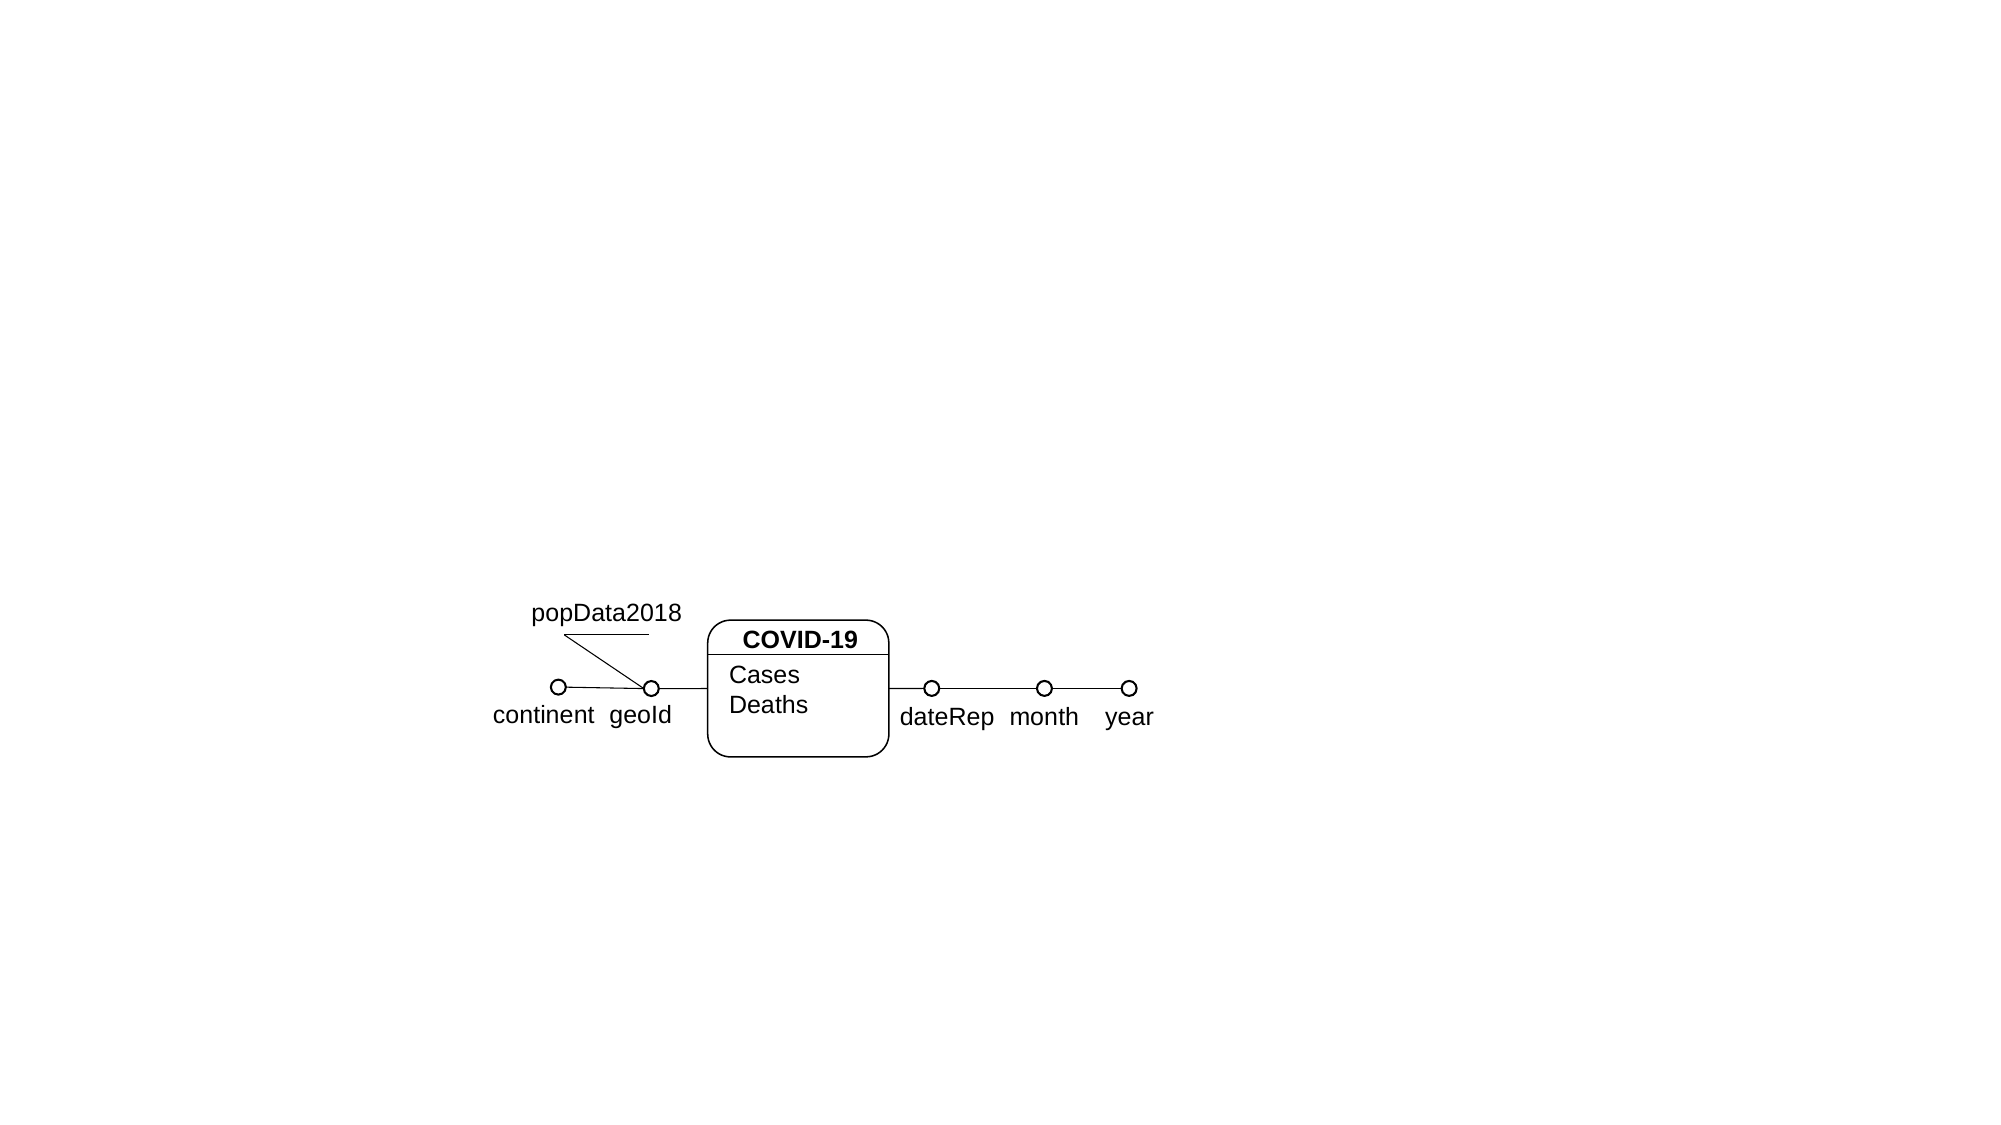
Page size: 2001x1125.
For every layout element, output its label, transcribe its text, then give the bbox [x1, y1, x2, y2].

text_box [1035, 679, 1053, 693]
text_box [1120, 679, 1138, 693]
text_box [643, 679, 660, 691]
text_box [564, 636, 644, 689]
text_box geoId [610, 691, 688, 736]
text_box popData2018 [516, 589, 698, 635]
text_box continent [478, 691, 610, 736]
text_box [923, 679, 941, 693]
text_box dateRep [890, 693, 994, 738]
text_box month [994, 693, 1090, 738]
text_box [549, 678, 567, 691]
text_box year [1090, 693, 1169, 738]
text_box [707, 615, 889, 757]
